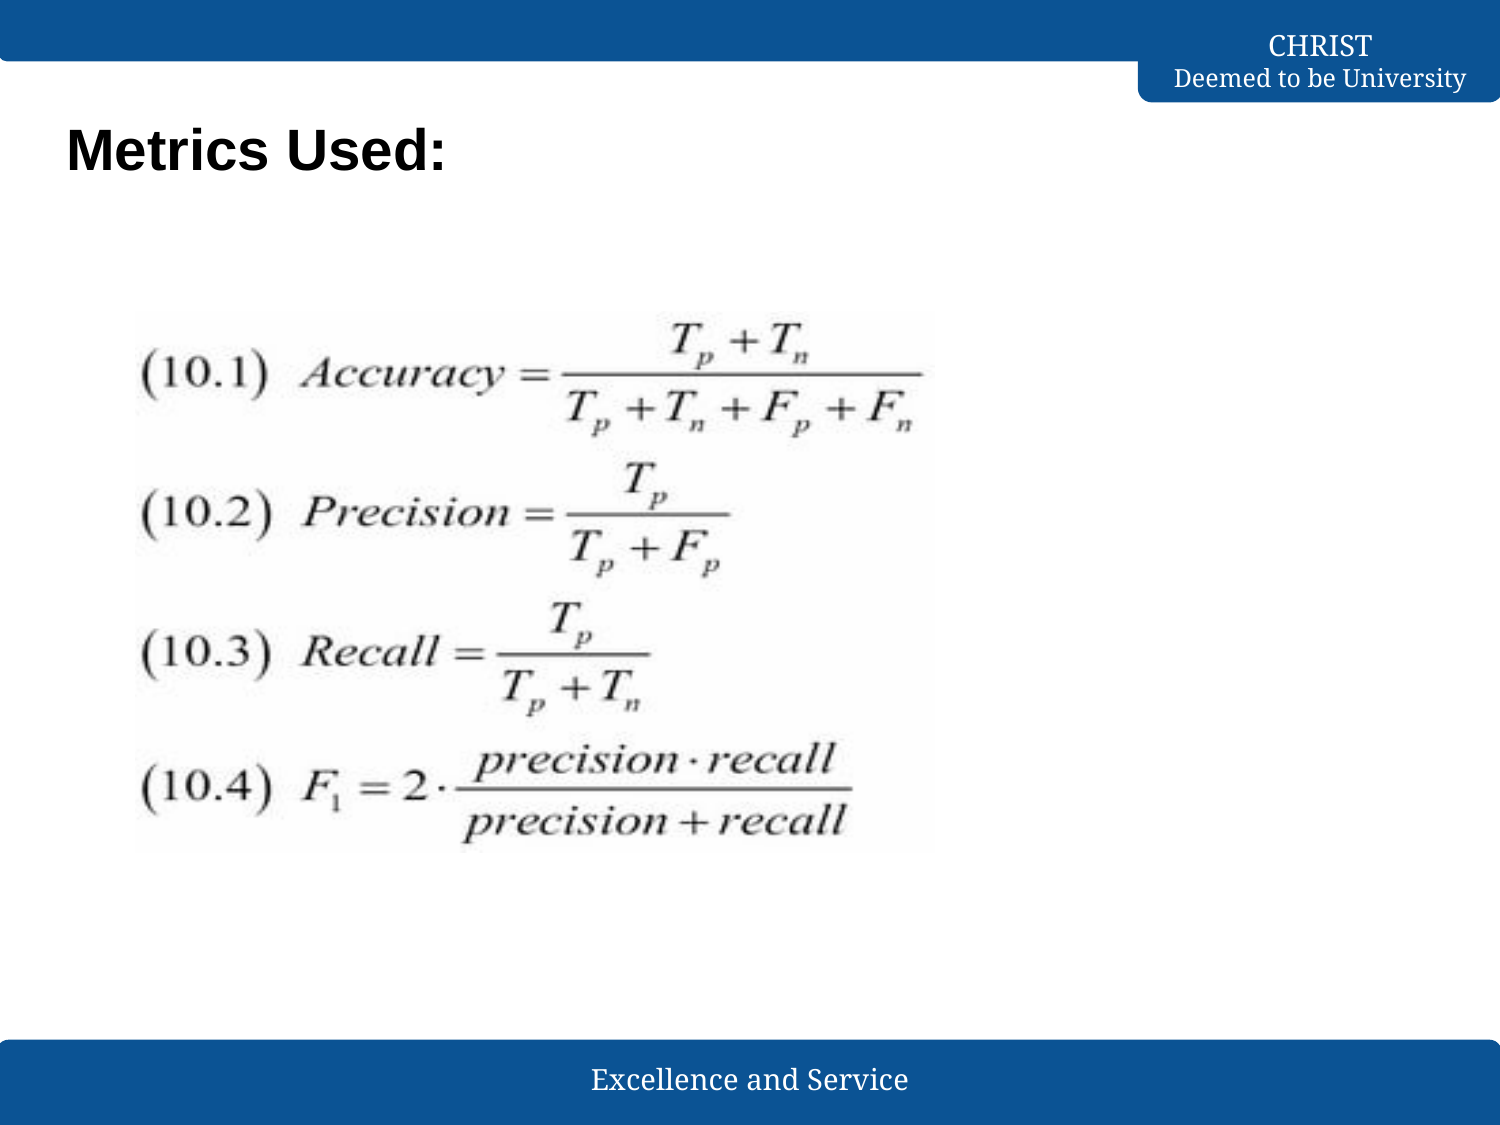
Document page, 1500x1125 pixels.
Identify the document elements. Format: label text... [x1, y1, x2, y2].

title Metrics Used: [51, 97, 1449, 223]
picture [134, 311, 935, 853]
